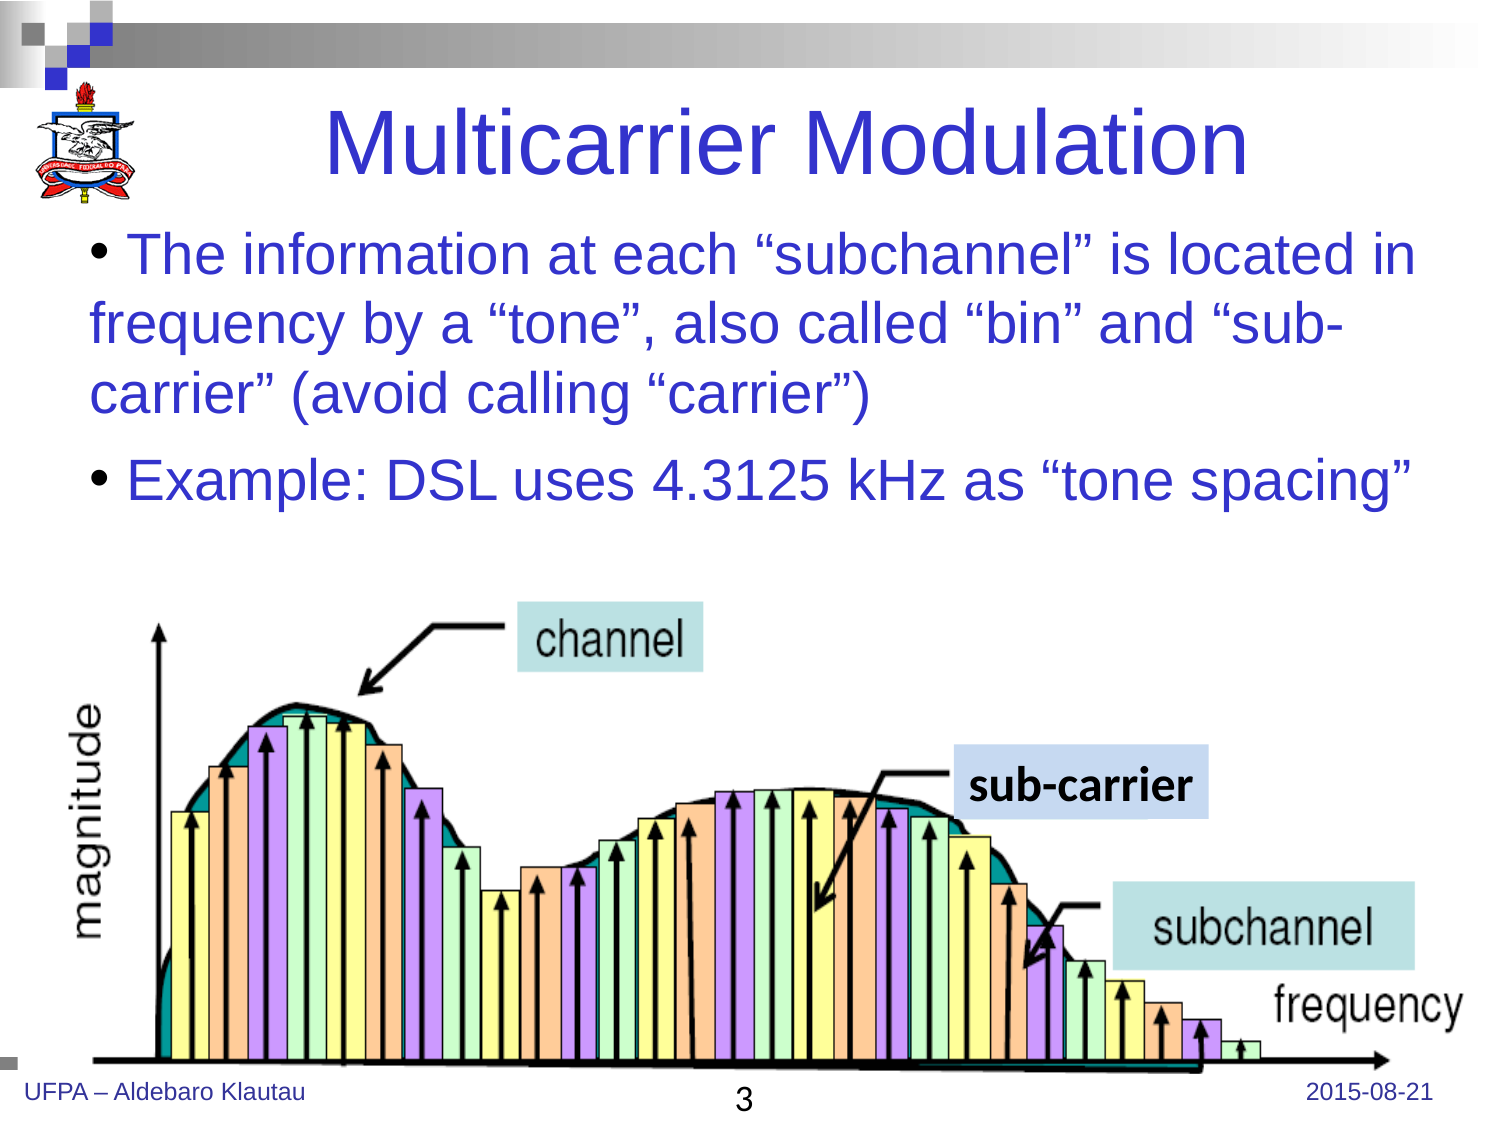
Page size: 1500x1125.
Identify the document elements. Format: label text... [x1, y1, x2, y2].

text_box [17, 550, 1476, 1074]
title Multicarrier Modulation [147, 44, 1429, 208]
list The information at each “subchannel” is located in frequency by a “tone”, also called “bin” and “sub-carrier” (avoid calling “carrier”) Example: DSL uses 4.3125 kHz as “tone spacing” [75, 208, 1476, 550]
picture [34, 78, 136, 204]
